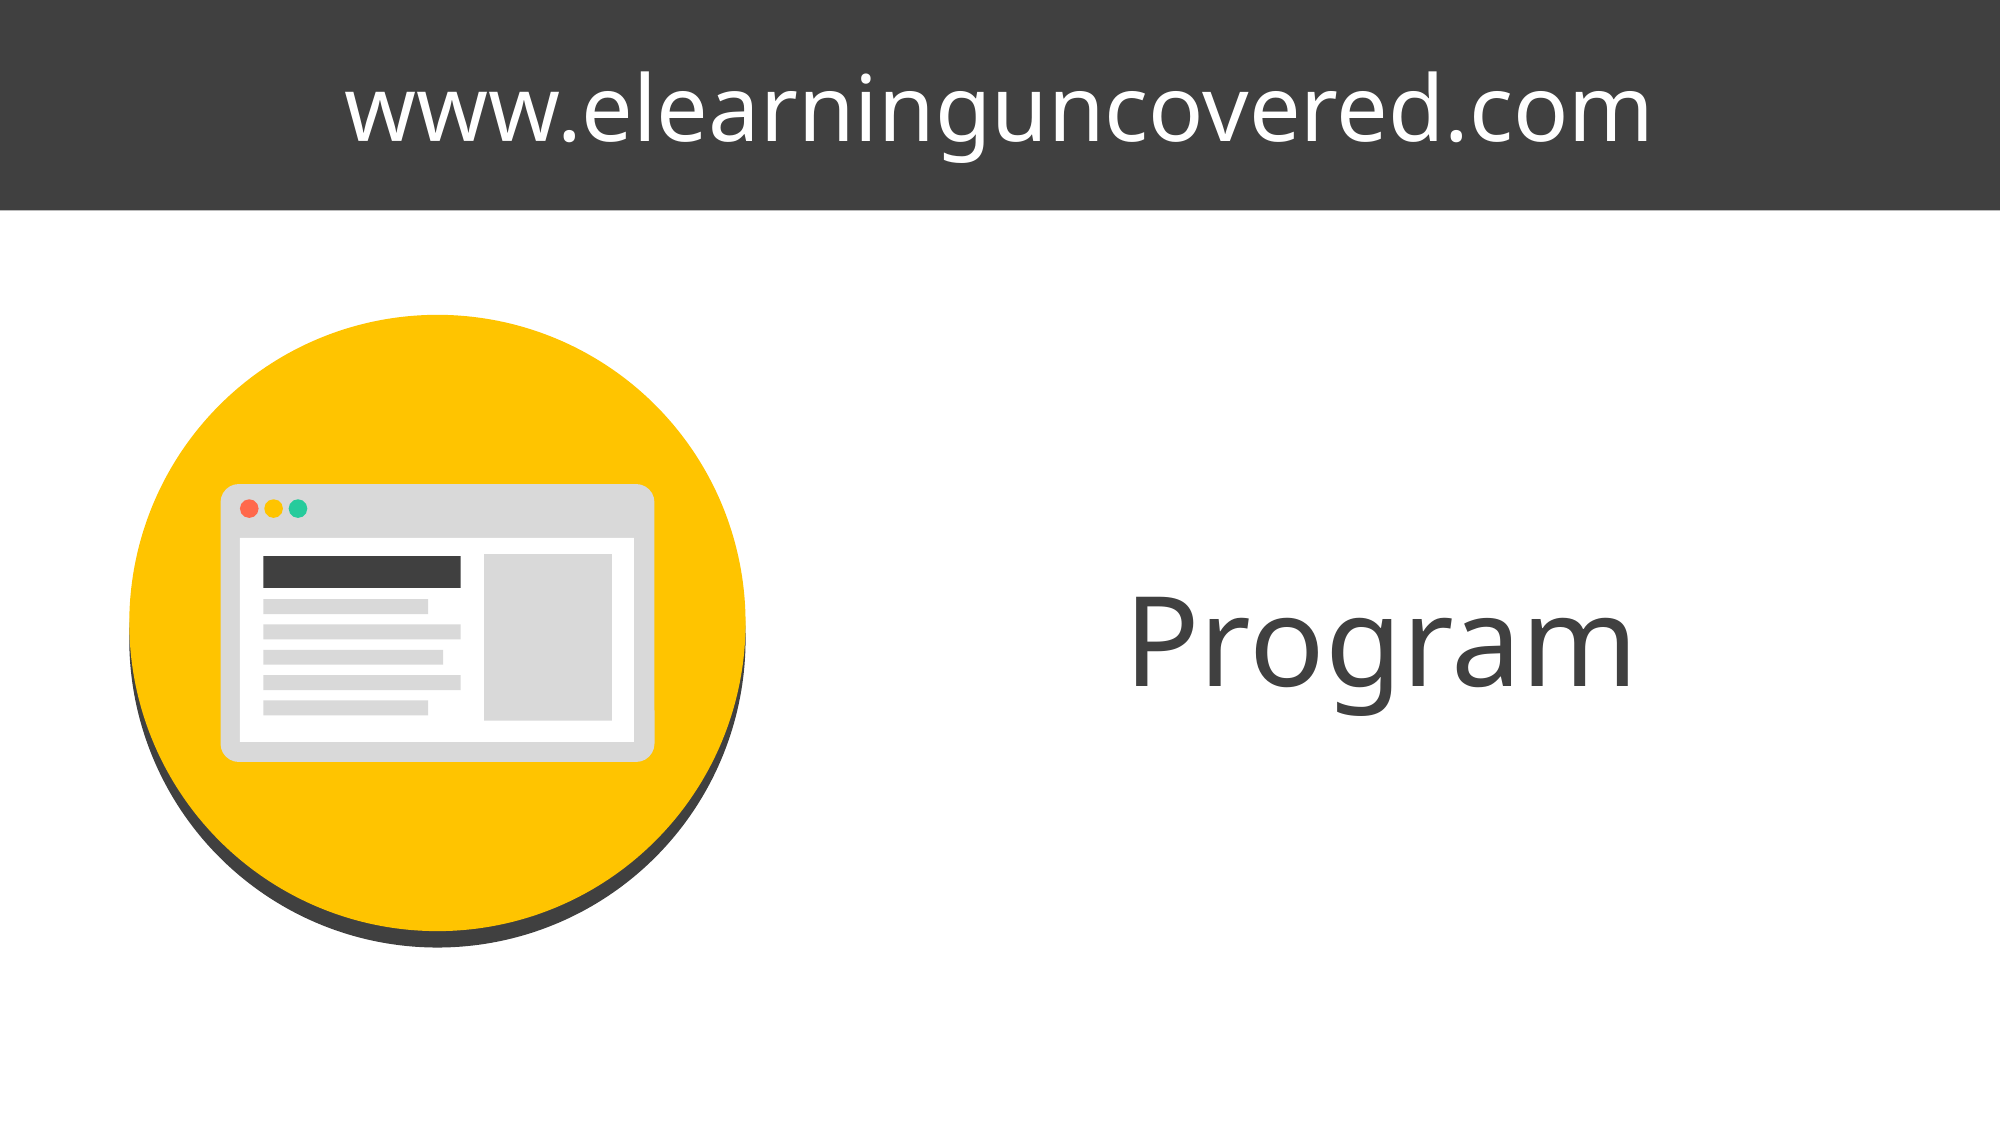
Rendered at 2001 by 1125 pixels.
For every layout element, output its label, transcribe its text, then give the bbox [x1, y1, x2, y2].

text_box Program [833, 554, 1930, 719]
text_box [129, 314, 746, 948]
